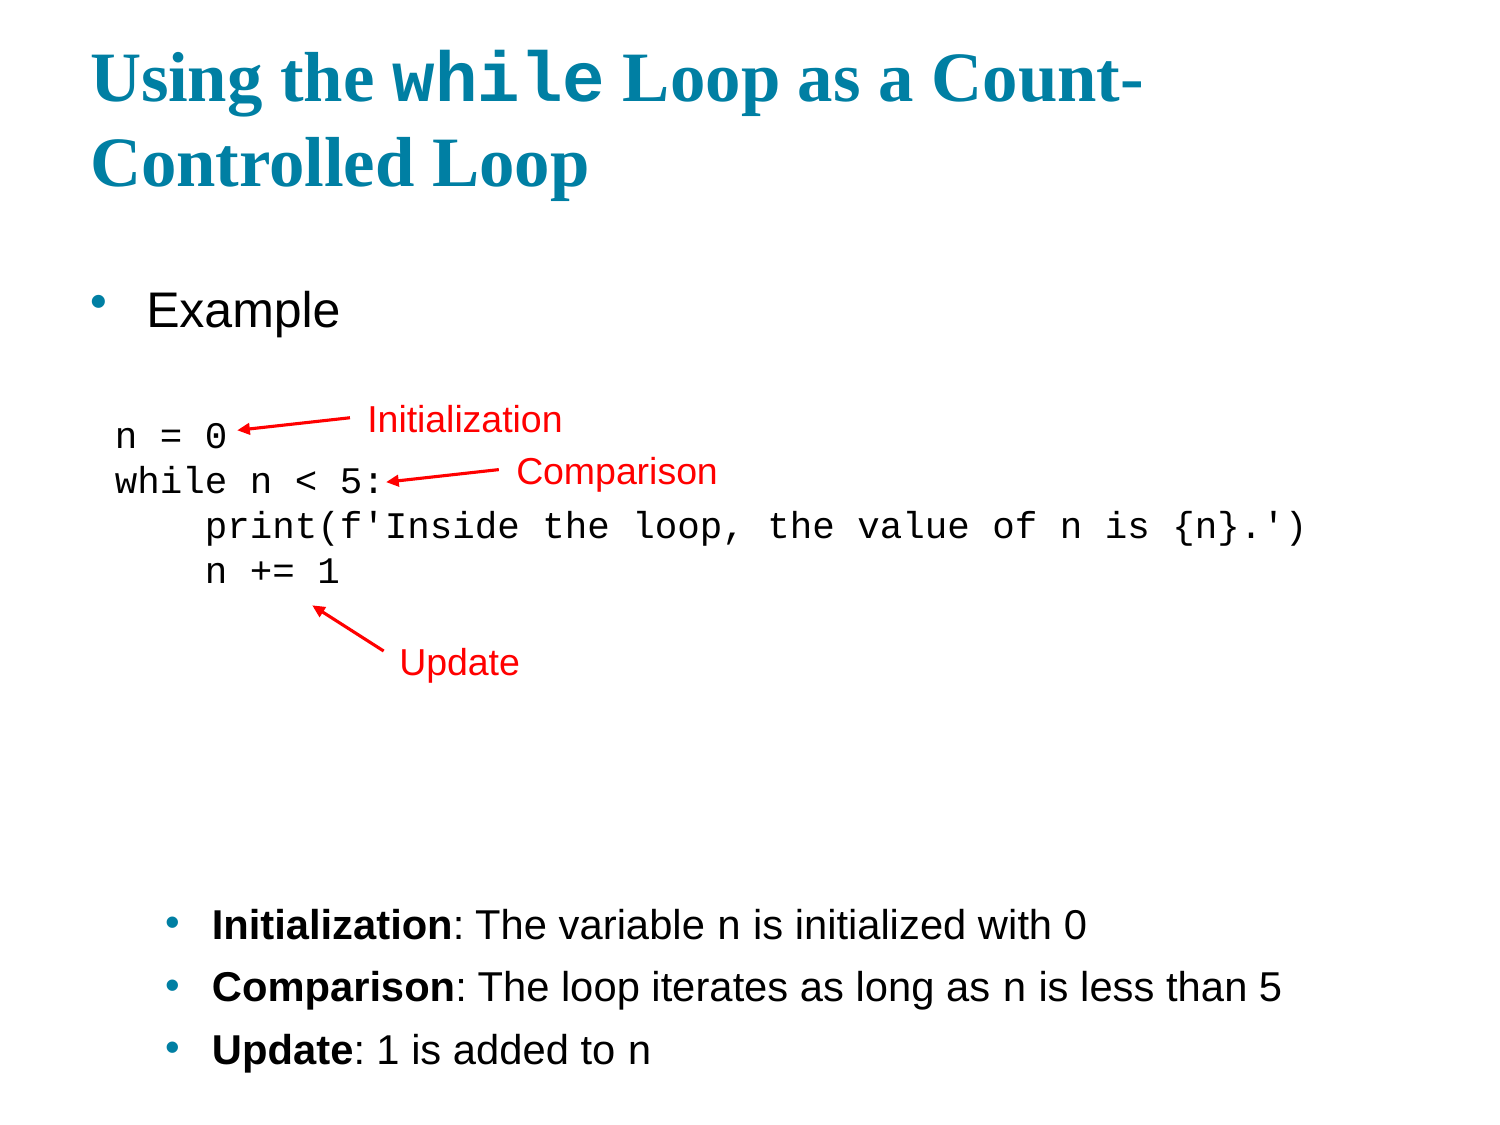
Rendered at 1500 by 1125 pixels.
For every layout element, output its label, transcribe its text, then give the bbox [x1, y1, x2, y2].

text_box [99, 387, 1476, 692]
list Example Initialization: The variable n is initialized with 0 Comparison: The loop iterates as long as n is less than 5 Update: 1 is added to n [75, 262, 1425, 1025]
title Using the while Loop as a Count-Controlled Loop [75, 35, 1425, 216]
